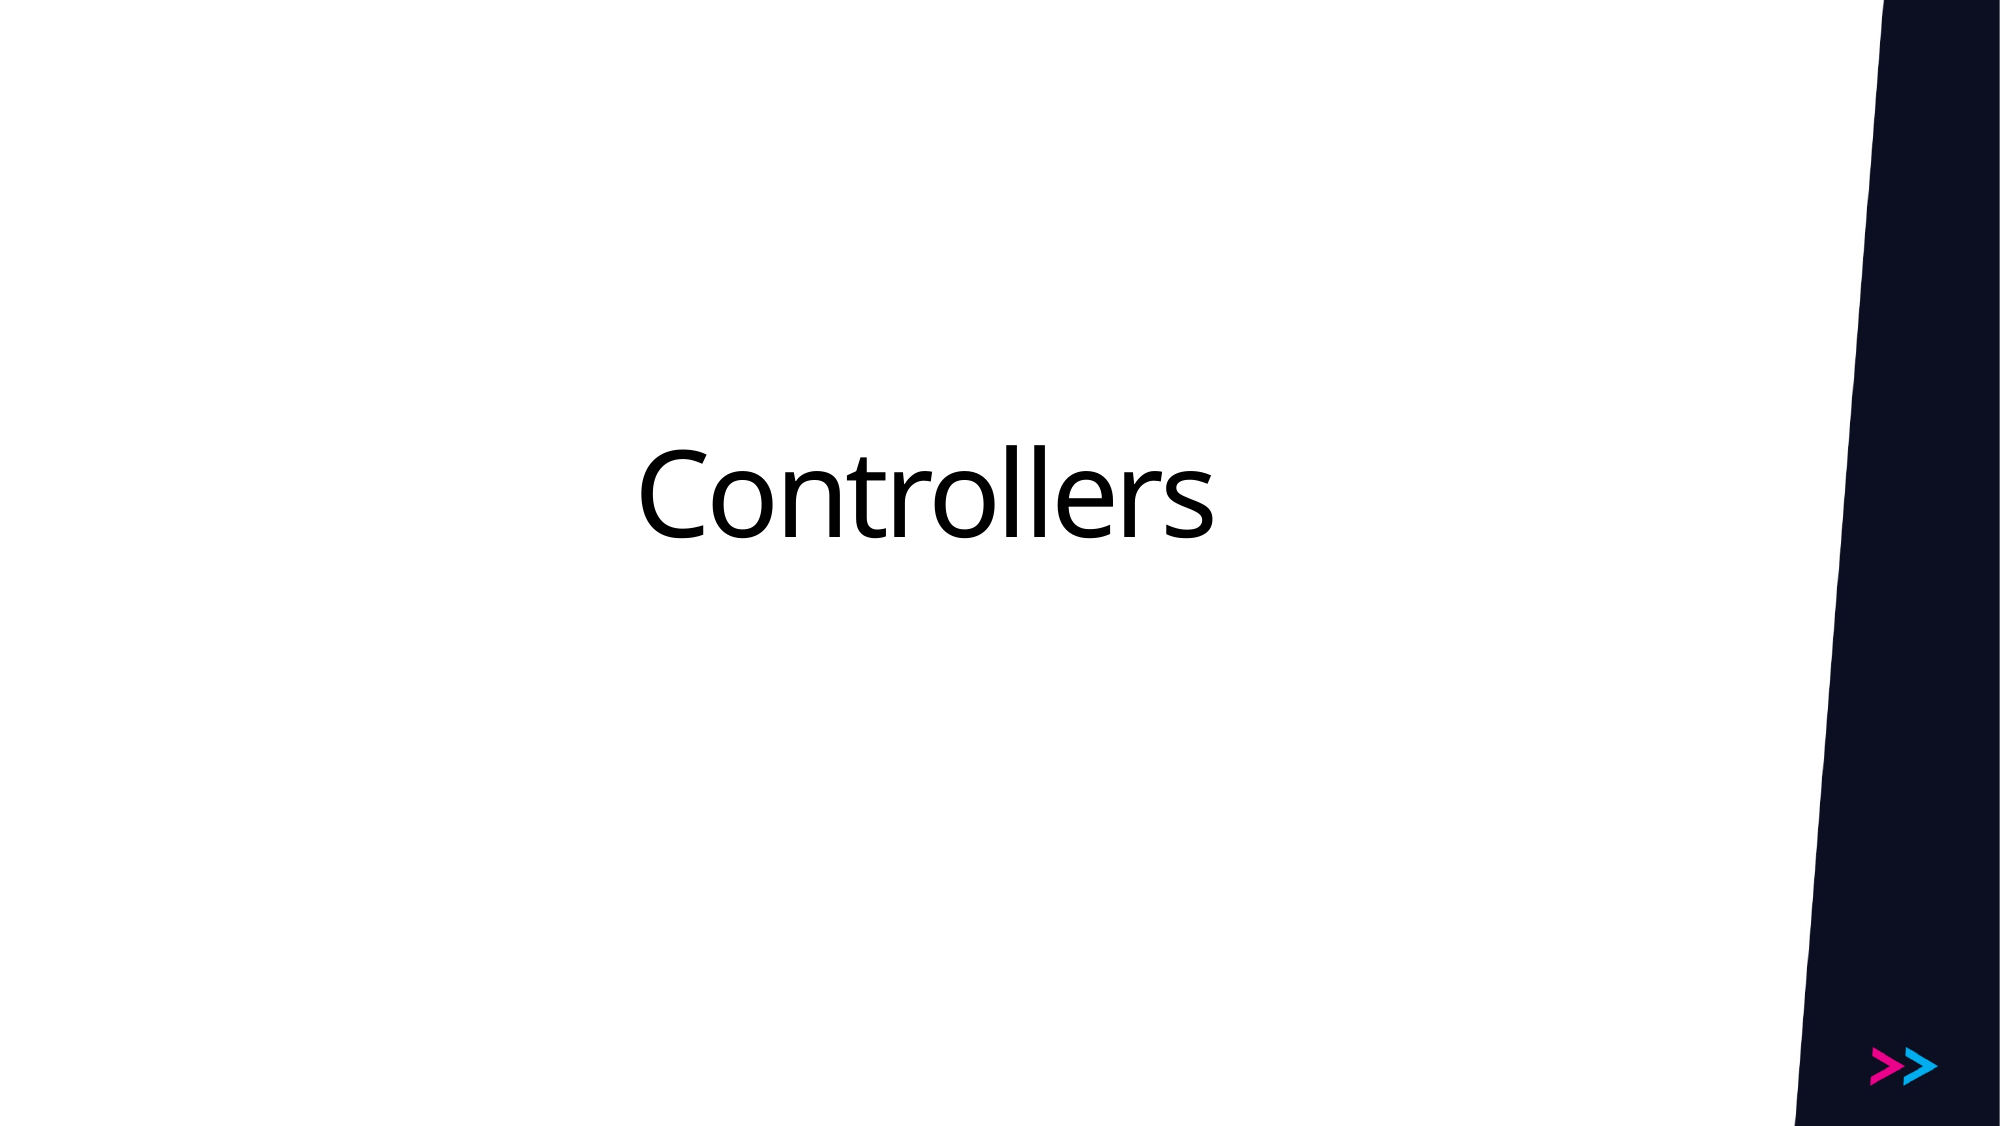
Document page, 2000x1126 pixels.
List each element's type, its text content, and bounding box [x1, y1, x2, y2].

title Controllers [102, 373, 1751, 562]
picture [0, 0, 2000, 1126]
